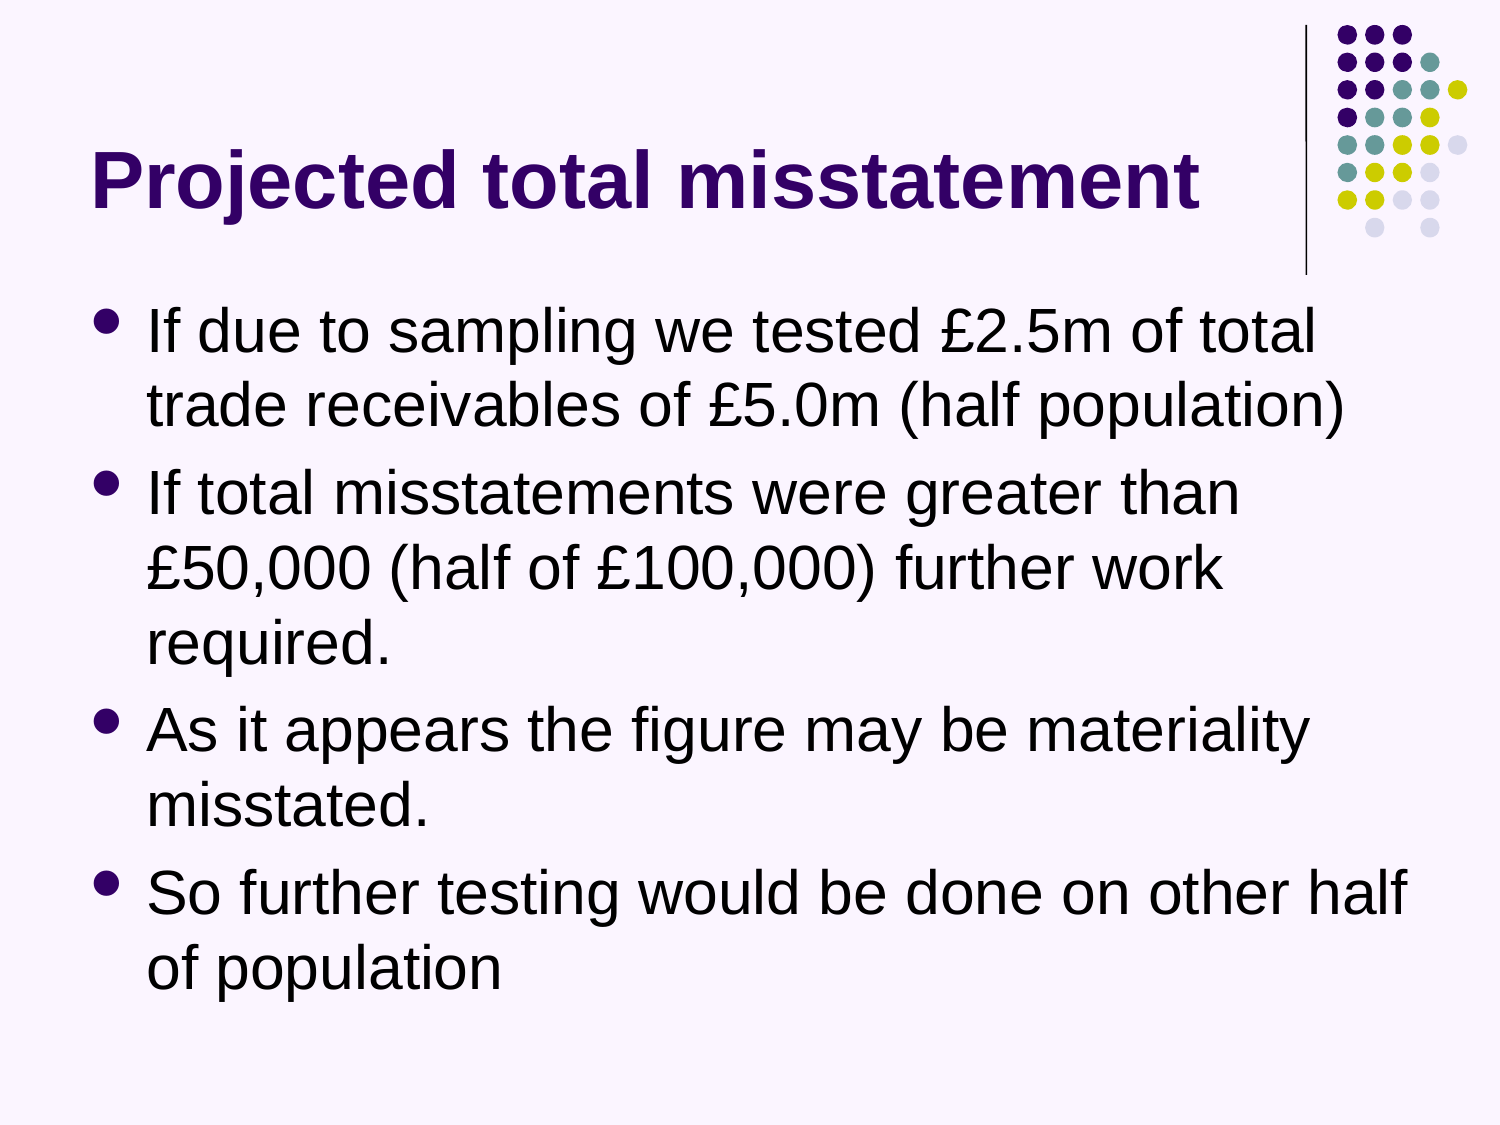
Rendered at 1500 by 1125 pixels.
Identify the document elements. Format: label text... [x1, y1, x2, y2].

list If due to sampling we tested £2.5m of total trade receivables of £5.0m (half population) If total misstatements were greater than £50,000 (half of £100,000) further work required. As it appears the figure may be materiality misstated. So further testing would be done on other half of population [74, 281, 1426, 1006]
title Projected total misstatement [74, 19, 1313, 233]
